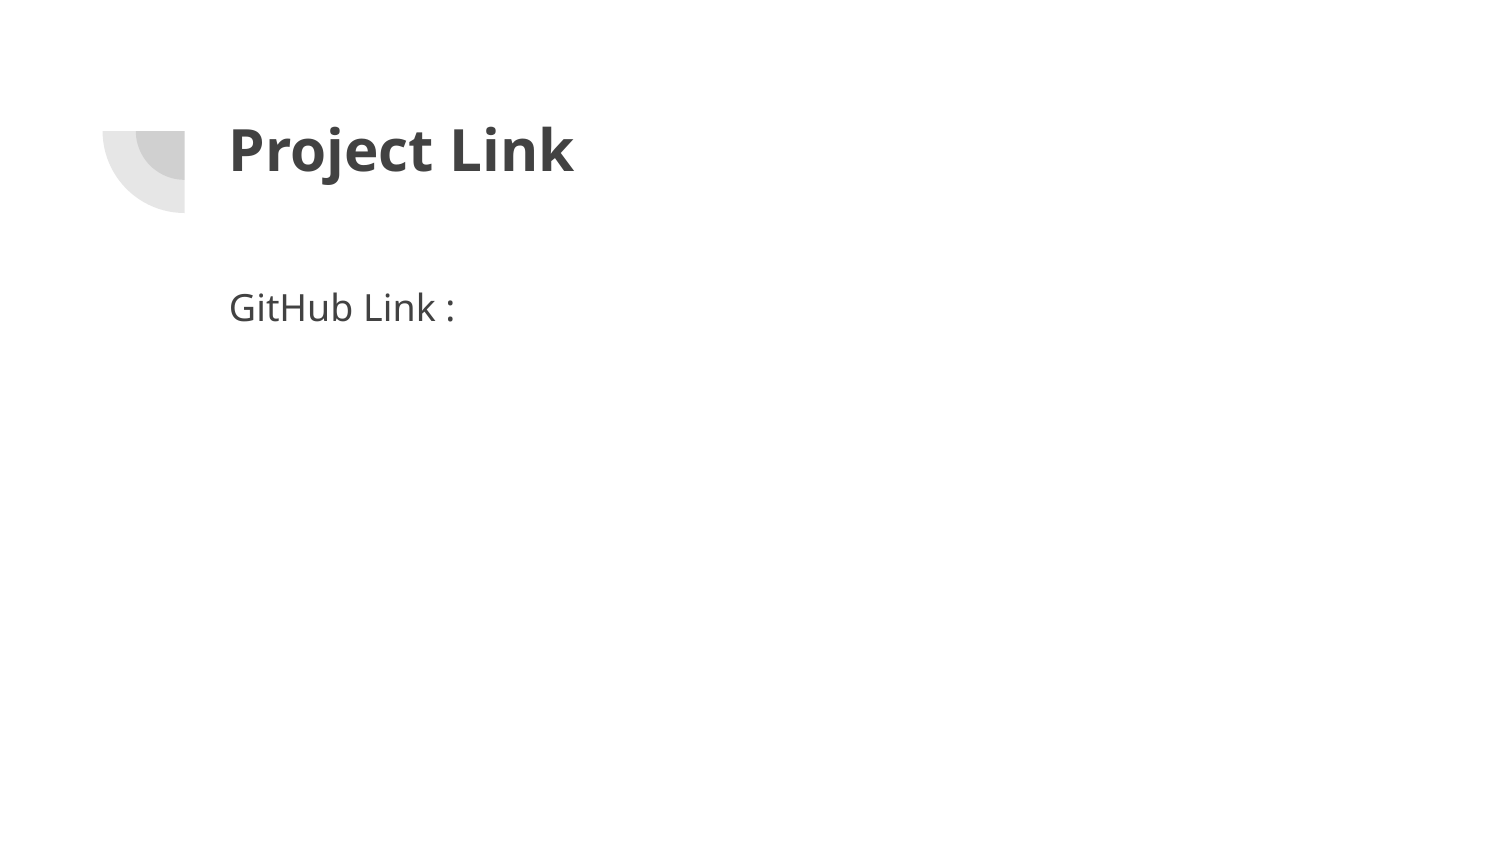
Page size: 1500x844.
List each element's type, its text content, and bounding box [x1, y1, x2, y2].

title Project Link [213, 98, 1368, 262]
list GitHub Link : [213, 262, 1368, 744]
